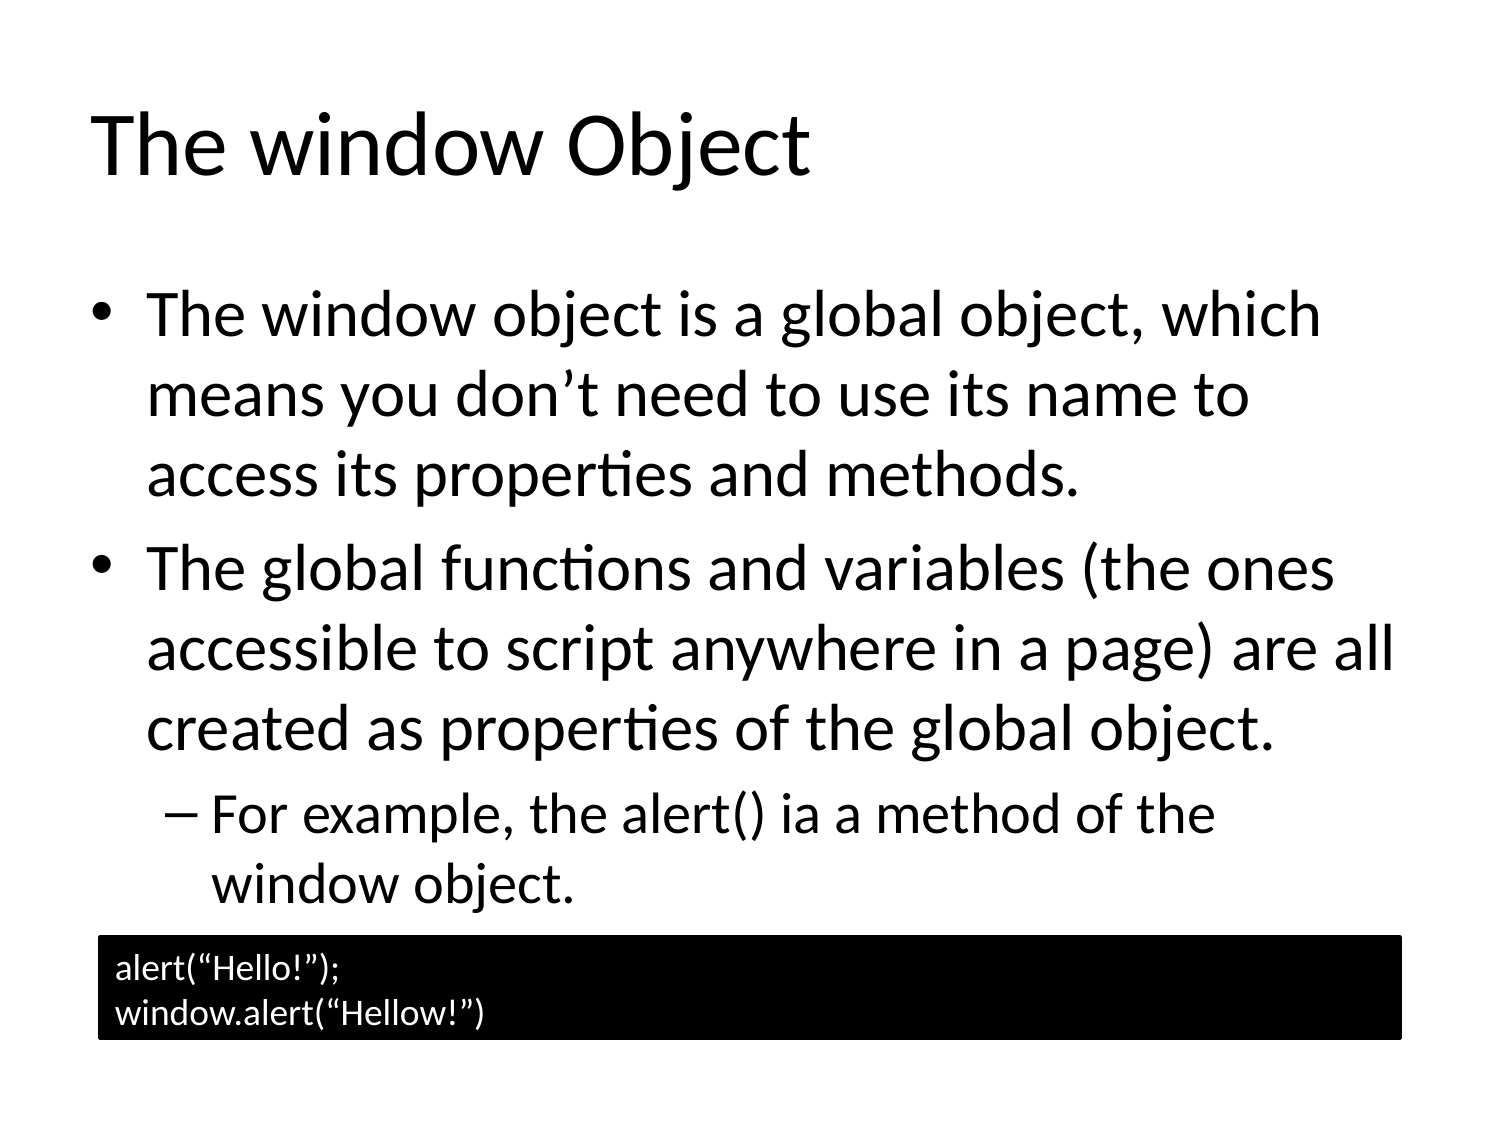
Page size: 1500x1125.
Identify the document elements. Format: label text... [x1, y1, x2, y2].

text_box alert(“Hello!”); window.alert(“Hellow!”) [98, 935, 1402, 1040]
list The window object is a global object, which means you don’t need to use its name to access its properties and methods. The global functions and variables (the ones accessible to script anywhere in a page) are all created as properties of the global object. For example, the alert() ia a method of the window object. [75, 262, 1425, 1005]
title The window Object [75, 45, 1425, 233]
